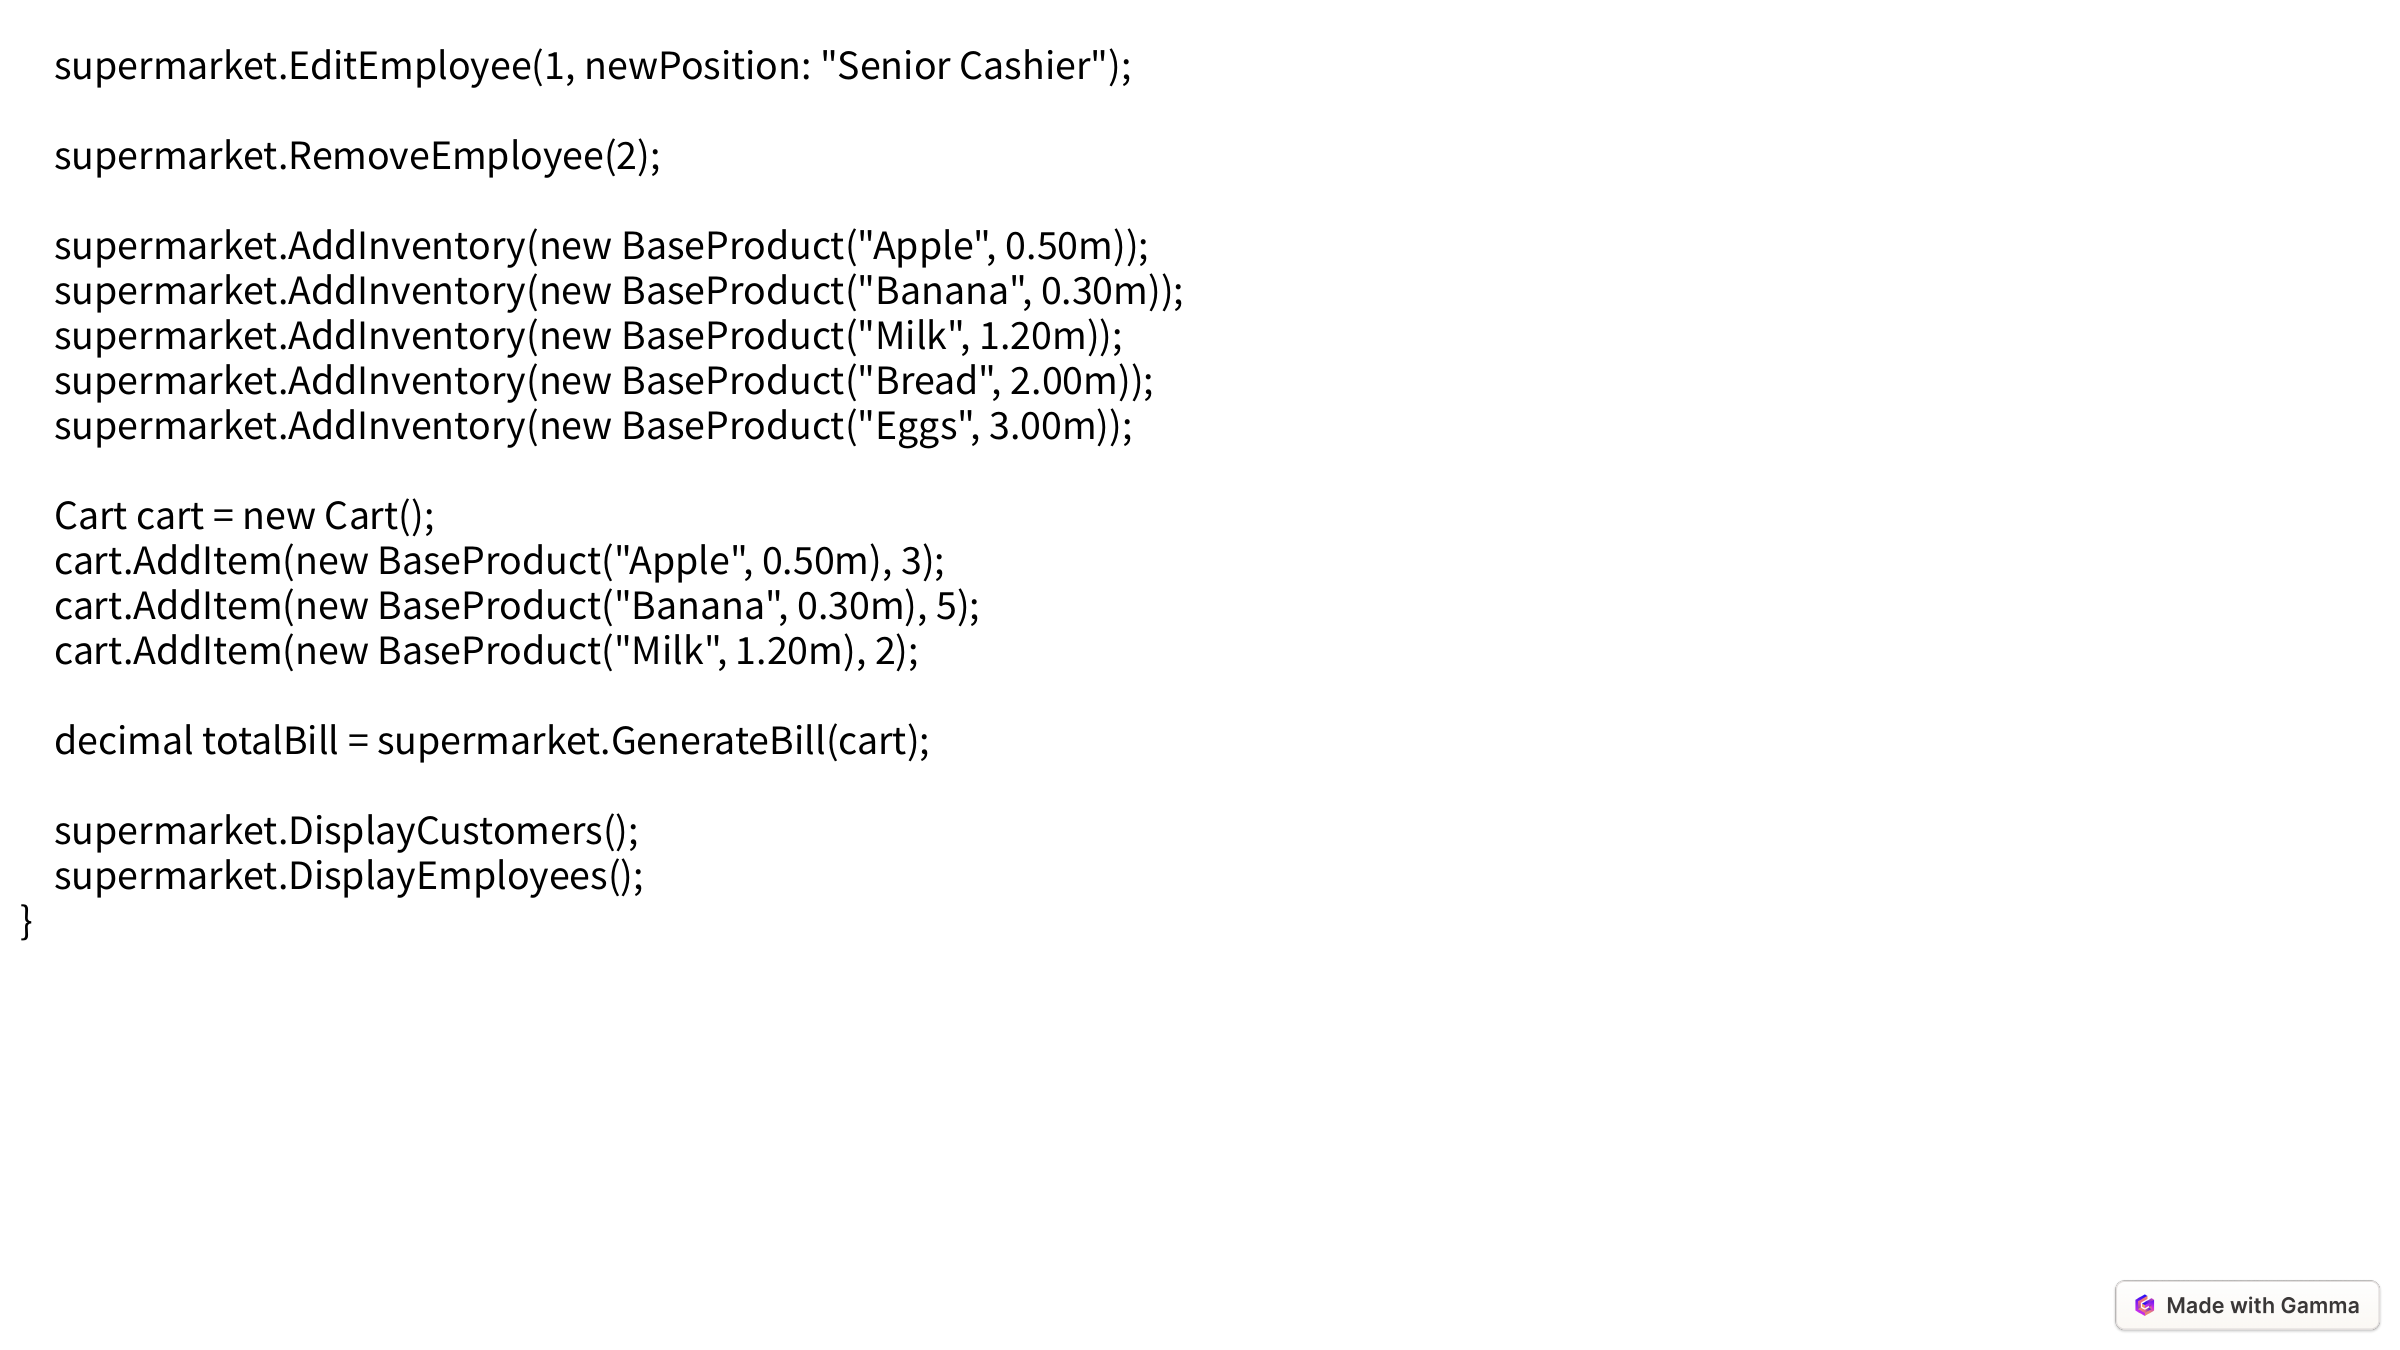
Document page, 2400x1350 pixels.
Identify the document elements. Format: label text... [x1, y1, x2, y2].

picture [2106, 1271, 2389, 1339]
text_box using System; namespace SupermarketSystem { class Program { static void Main(string[] args) { Supermarket supermarket = new Supermarket(); supermarket.CreateCustomer("Alice", "123-456-7890"); supermarket.CreateCustomer("Bob", "987-654-3210"); supermarket.EditCustomer(1, newName: "Alice Smith"); supermarket.RemoveCustomer(2); supermarket.AddEmployee(new Employee(1, "John Doe", "Cashier")); supermarket.AddEmployee(new Employee(2, "Jane Smith", "Manager")); supermarket.EditEmployee(1, newPosition: "Senior Cashier"); supermarket.RemoveEmployee(2); supermarket.AddInventory(new BaseProduct("Apple", 0.50m)); supermarket.AddInventory(new BaseProduct("Banana", 0.30m)); supermarket.AddInventory(new BaseProduct("Milk", 1.20m)); supermarket.AddInventory(new BaseProduct("Bread", 2.00m)); supermarket.AddInventory(new BaseProduct("Eggs", 3.00m)); Cart cart = new Cart(); cart.AddItem(new BaseProduct("Apple", 0.50m), 3); cart.AddItem(new BaseProduct("Banana", 0.30m), 5); cart.AddItem(new BaseProduct("Milk", 1.20m), 2); decimal totalBill = supermarket.GenerateBill(cart); supermarket.DisplayCustomers(); supermarket.DisplayEmployees(); } } } [0, 0, 2063, 1350]
